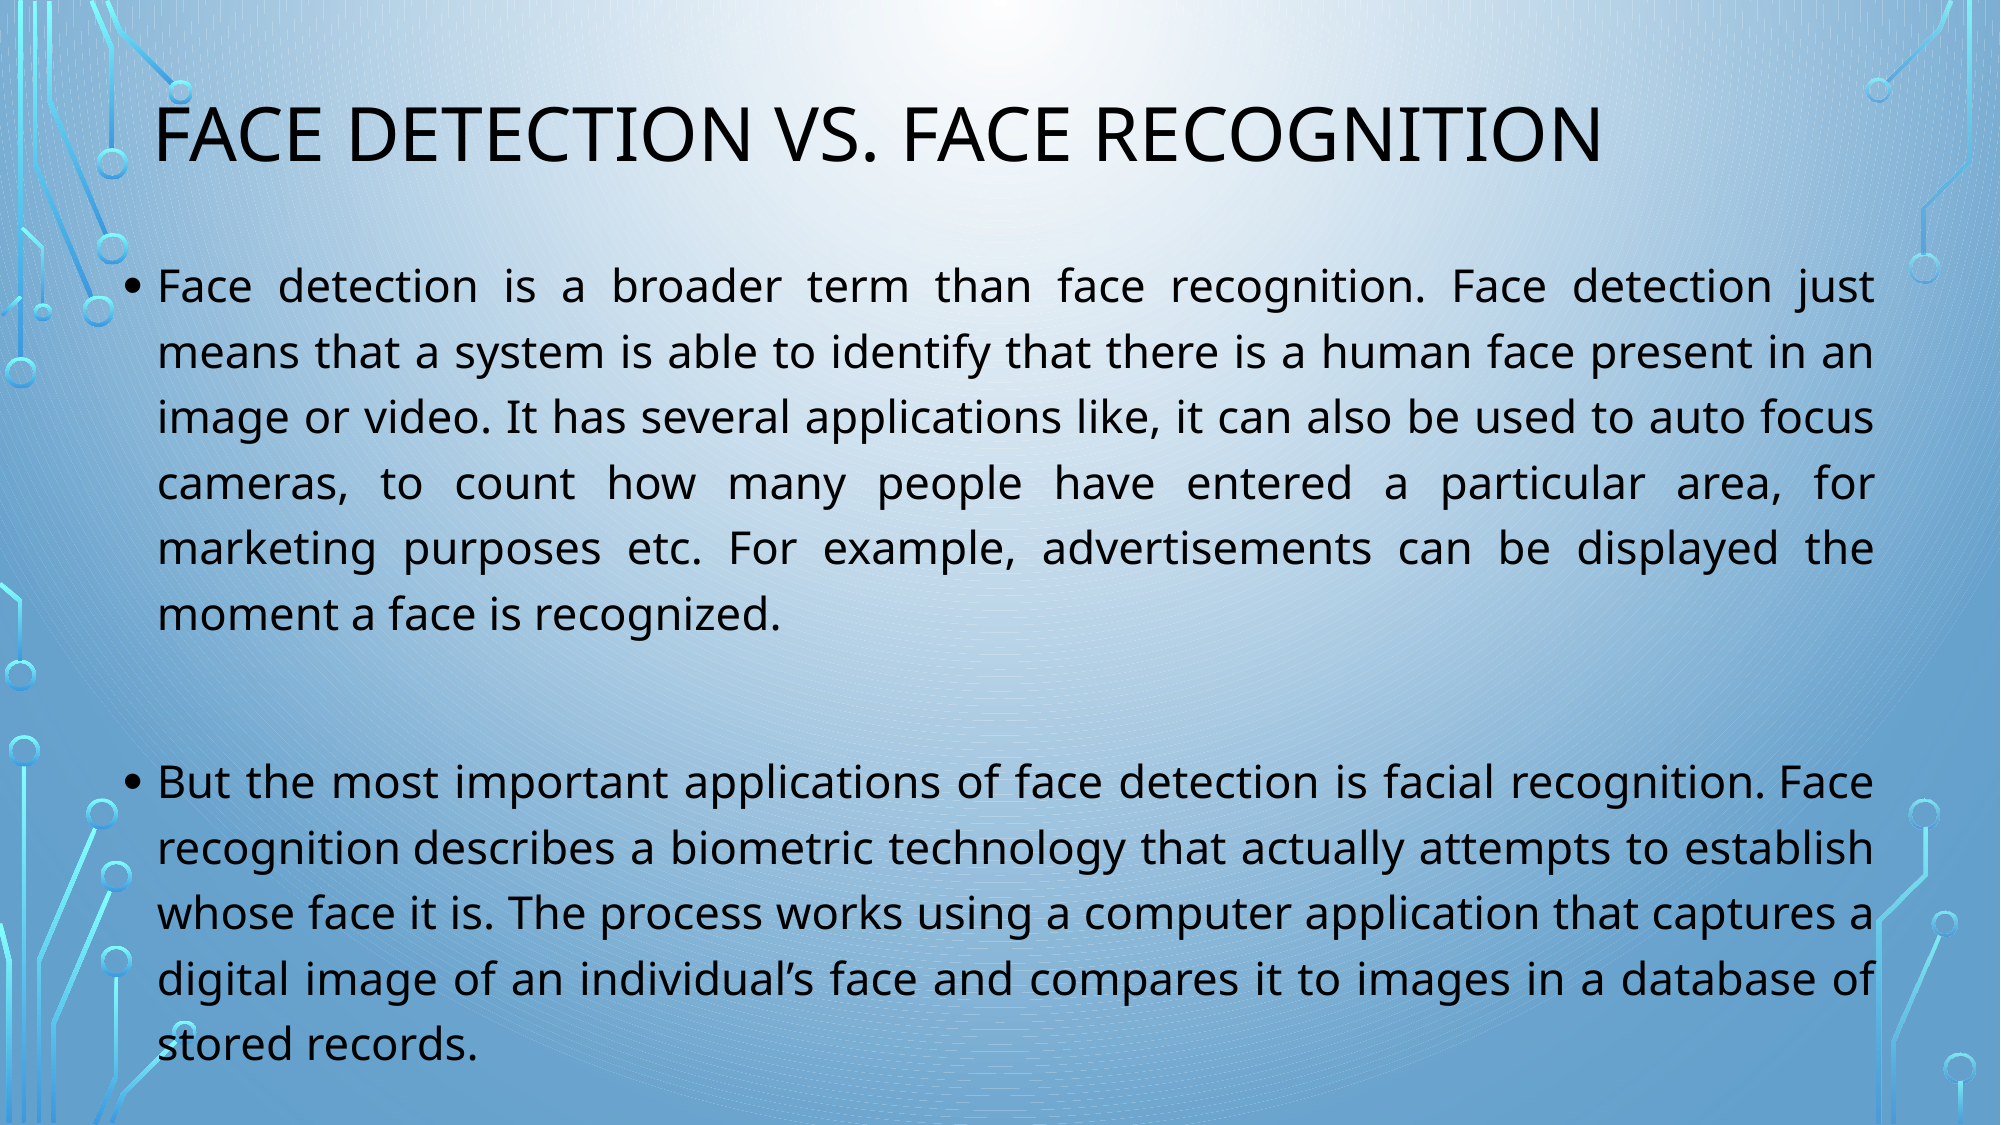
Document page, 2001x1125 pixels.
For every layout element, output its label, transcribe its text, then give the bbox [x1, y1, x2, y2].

title FACE DETECTION VS. FACE RECOGNITION [137, 59, 1842, 216]
list Face detection is a broader term than face recognition. Face detection just means that a system is able to identify that there is a human face present in an image or video. It has several applications like, it can also be used to auto focus cameras, to count how many people have entered a particular area, for marketing purposes etc. For example, advertisements can be displayed the moment a face is recognized. But the most important applications of face detection is facial recognition. Face recognition describes a biometric technology that actually attempts to establish whose face it is. The process works using a computer application that captures a digital image of an individual’s face and compares it to images in a database of stored records. [107, 239, 1893, 1086]
